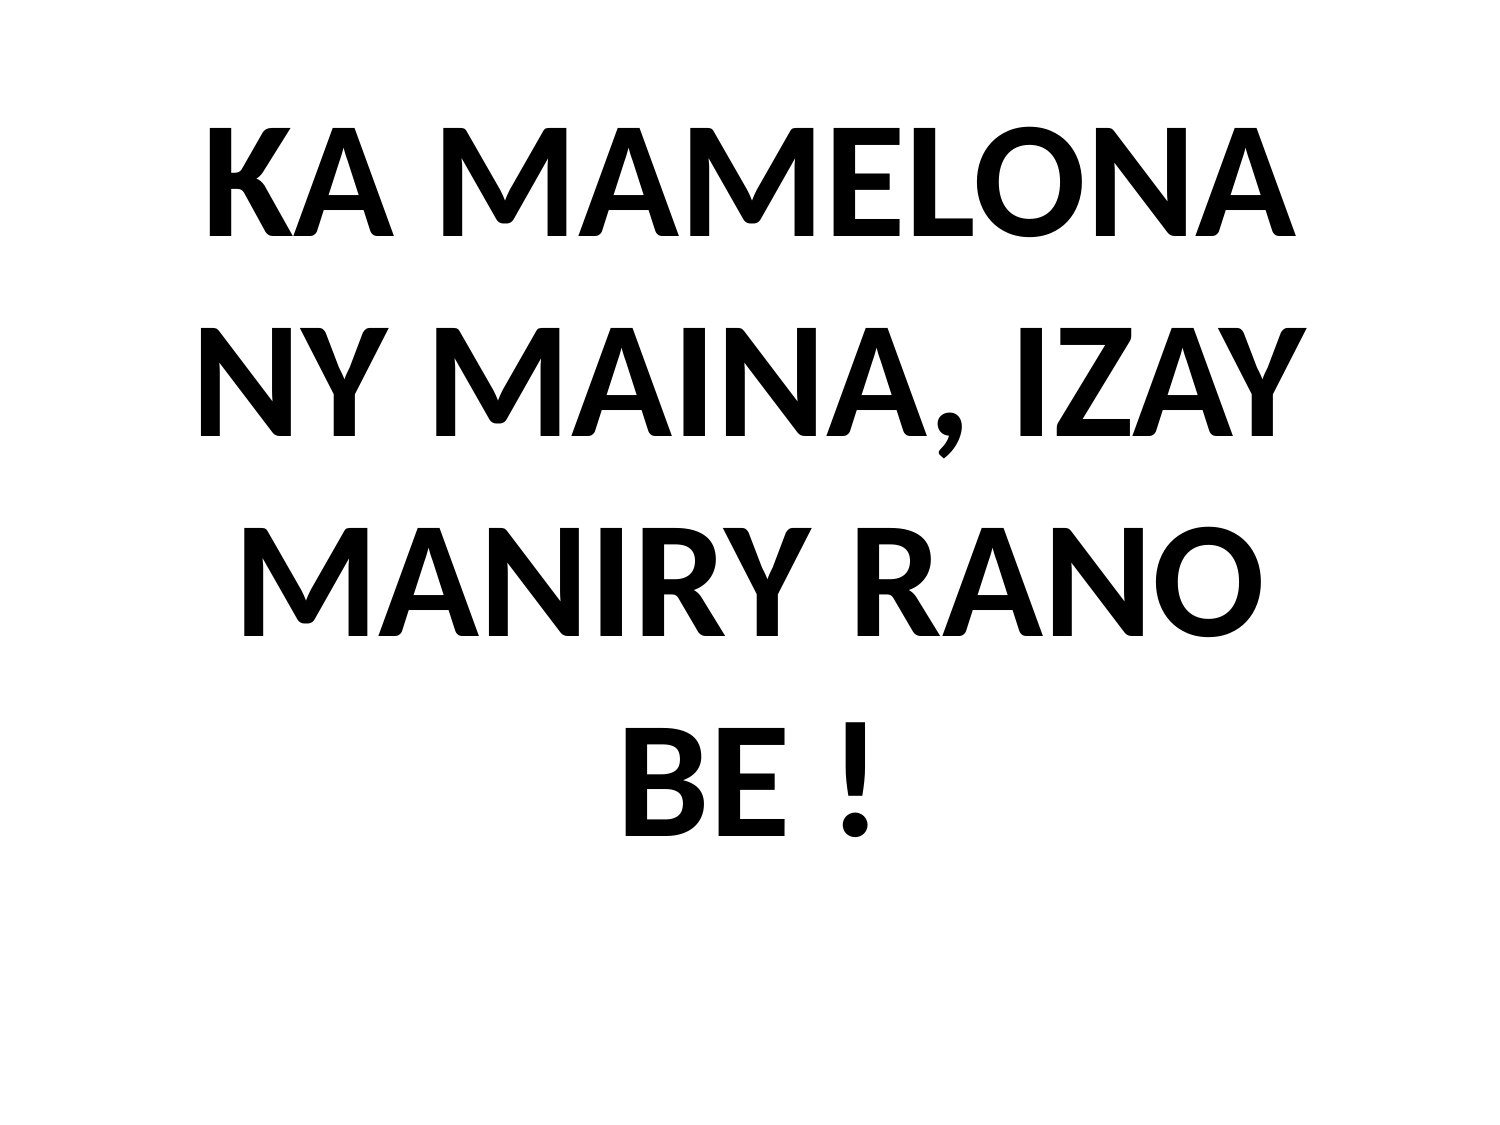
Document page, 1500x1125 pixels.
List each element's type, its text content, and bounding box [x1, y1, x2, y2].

title KA MAMELONA NY MAINA, IZAY MANIRY RANO BE ! [112, 349, 1388, 591]
